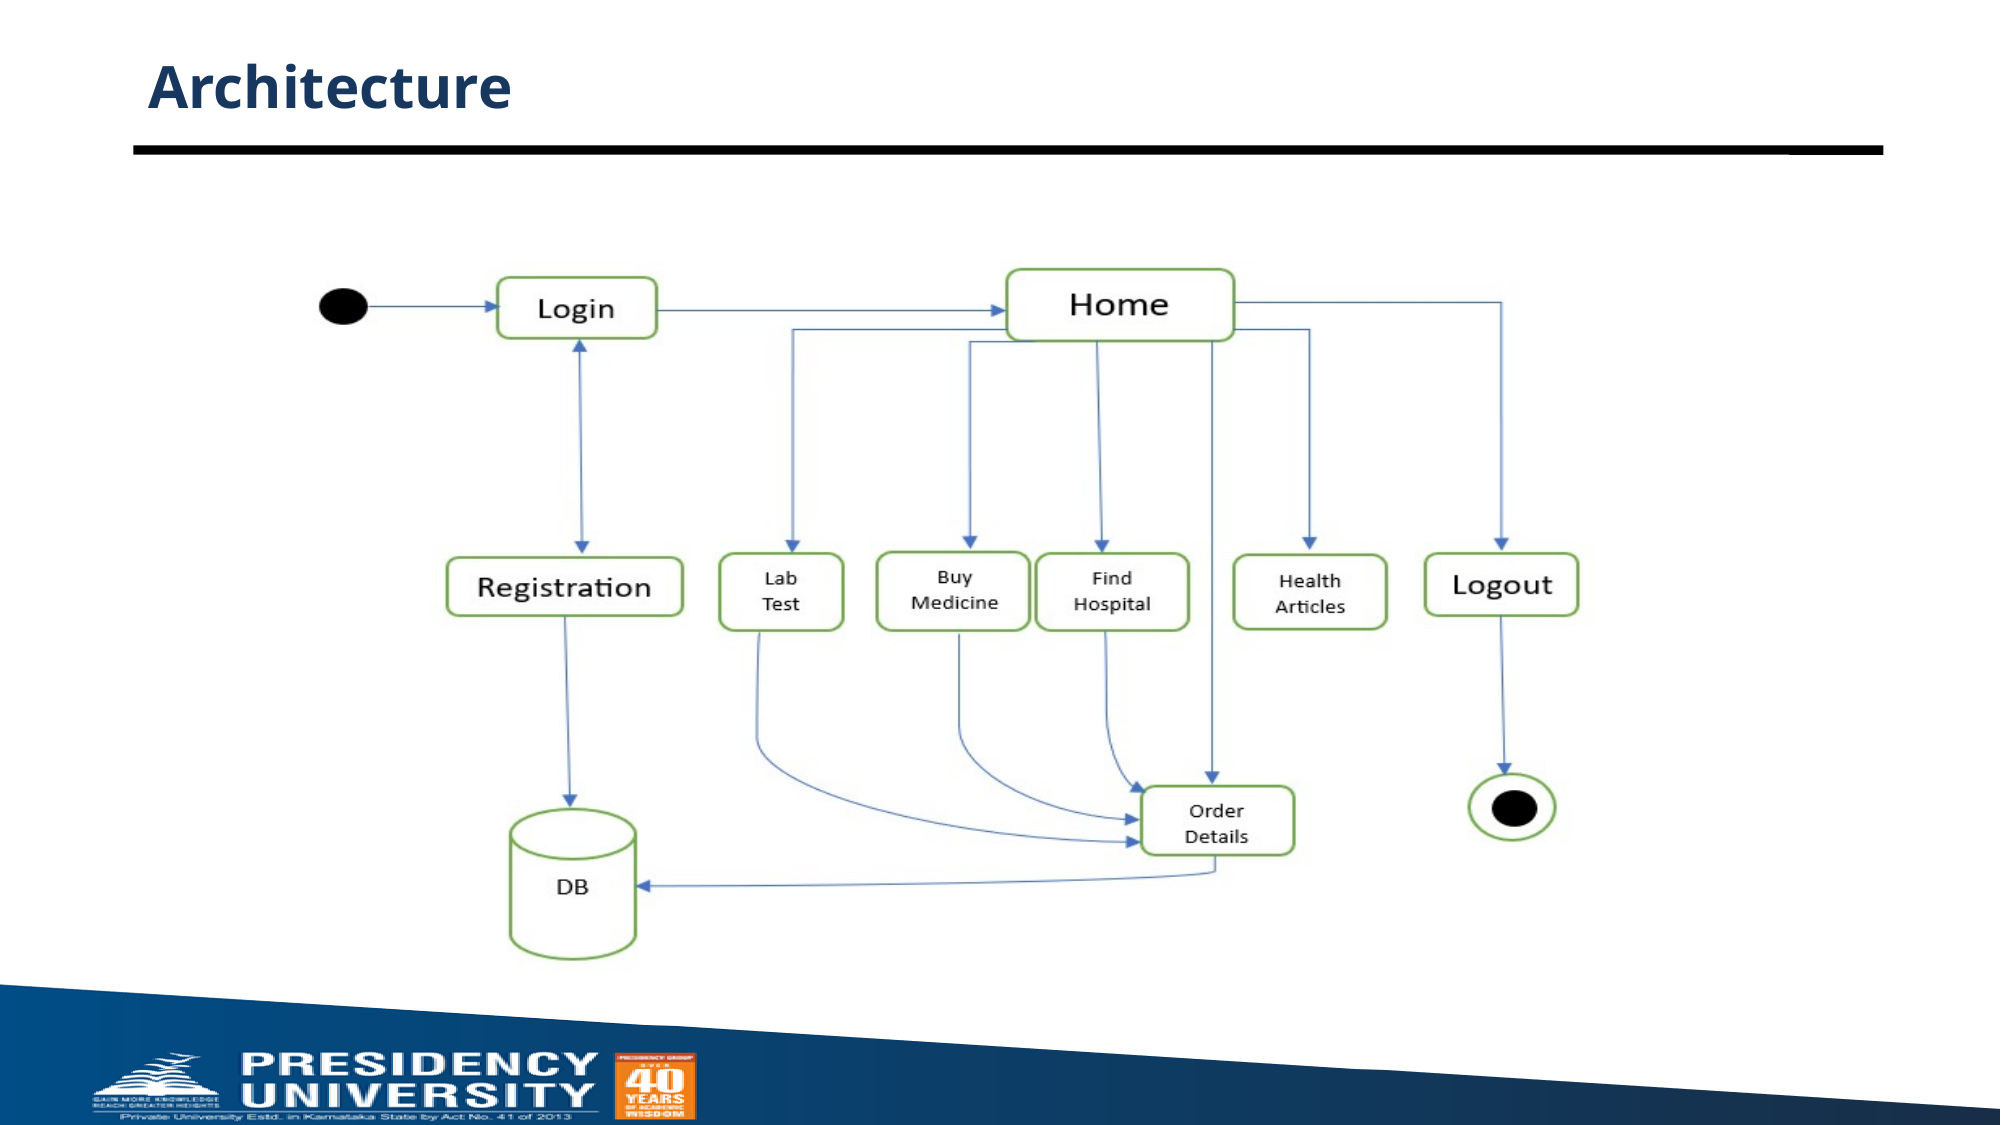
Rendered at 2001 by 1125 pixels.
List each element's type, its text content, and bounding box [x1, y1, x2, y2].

picture [0, 982, 2000, 1125]
title Architecture [133, 45, 1884, 125]
picture [300, 260, 1596, 973]
